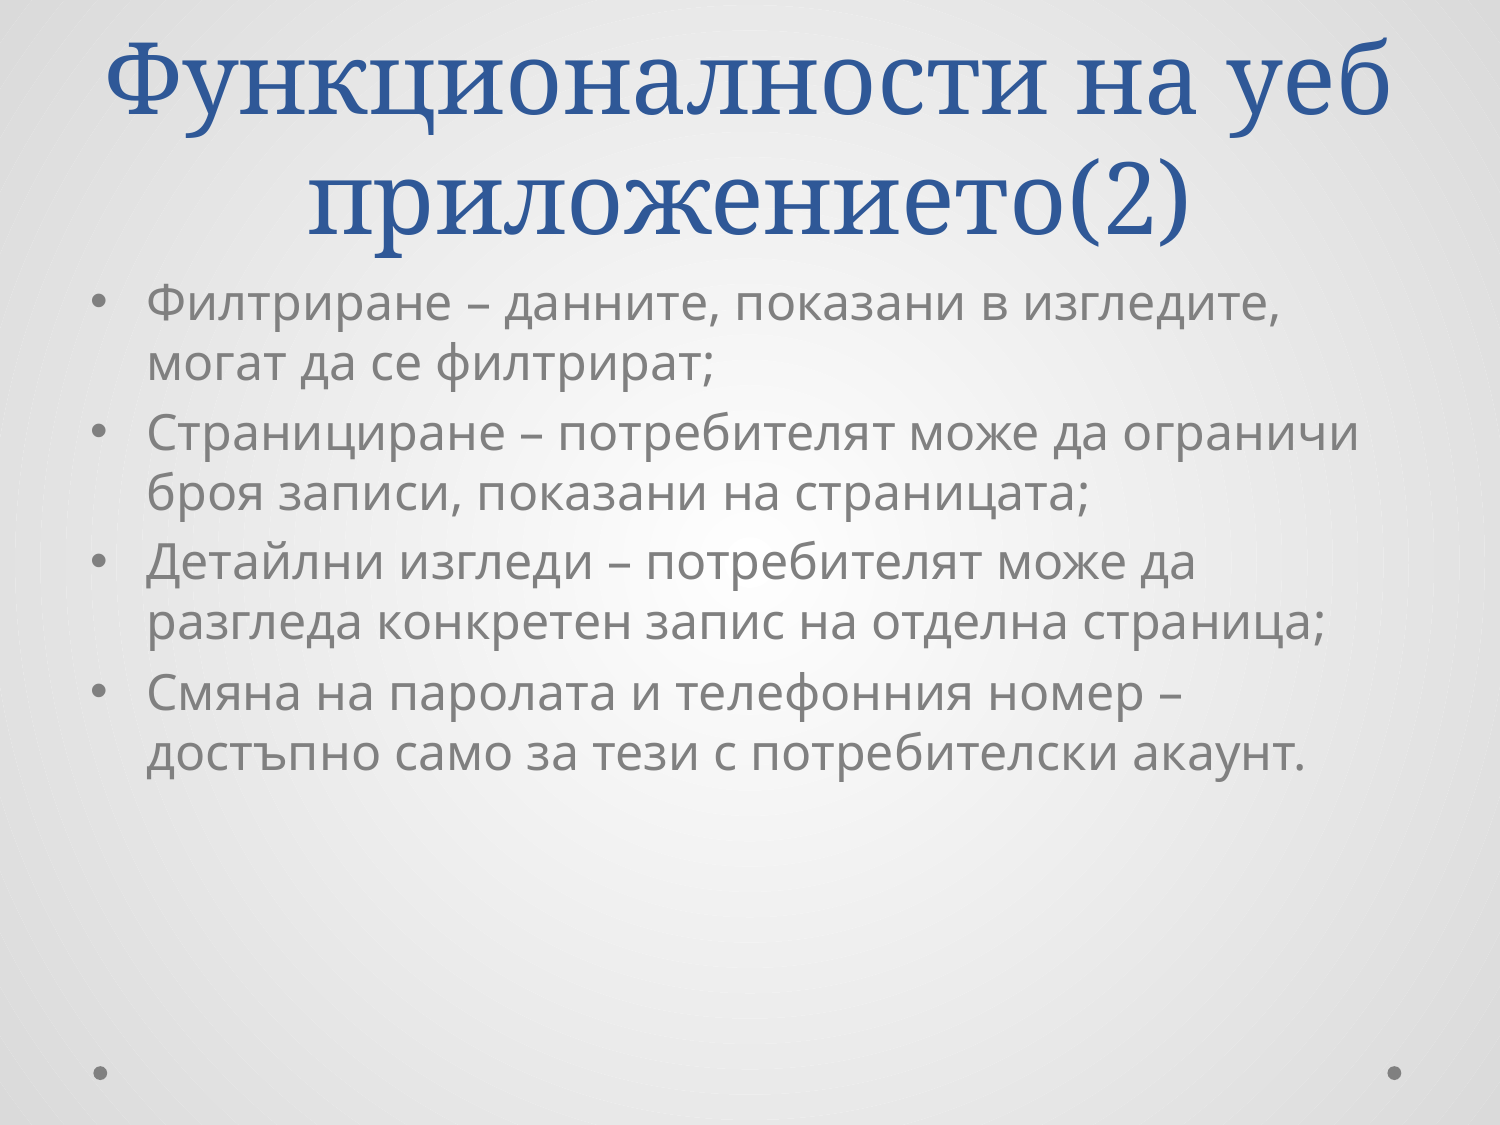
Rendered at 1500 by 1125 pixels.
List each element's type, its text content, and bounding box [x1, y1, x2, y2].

title Функционалности на уеб приложението(2) [75, 0, 1425, 262]
list Филтриране – данните, показани в изгледите, могат да се филтрират; Странициране – потребителят може да ограничи броя записи, показани на страницата; Детайлни изгледи – потребителят може да разгледа конкретен запис на отделна страница; Смяна на паролата и телефонния номер – достъпно само за тези с потребителски акаунт. [75, 262, 1425, 1005]
